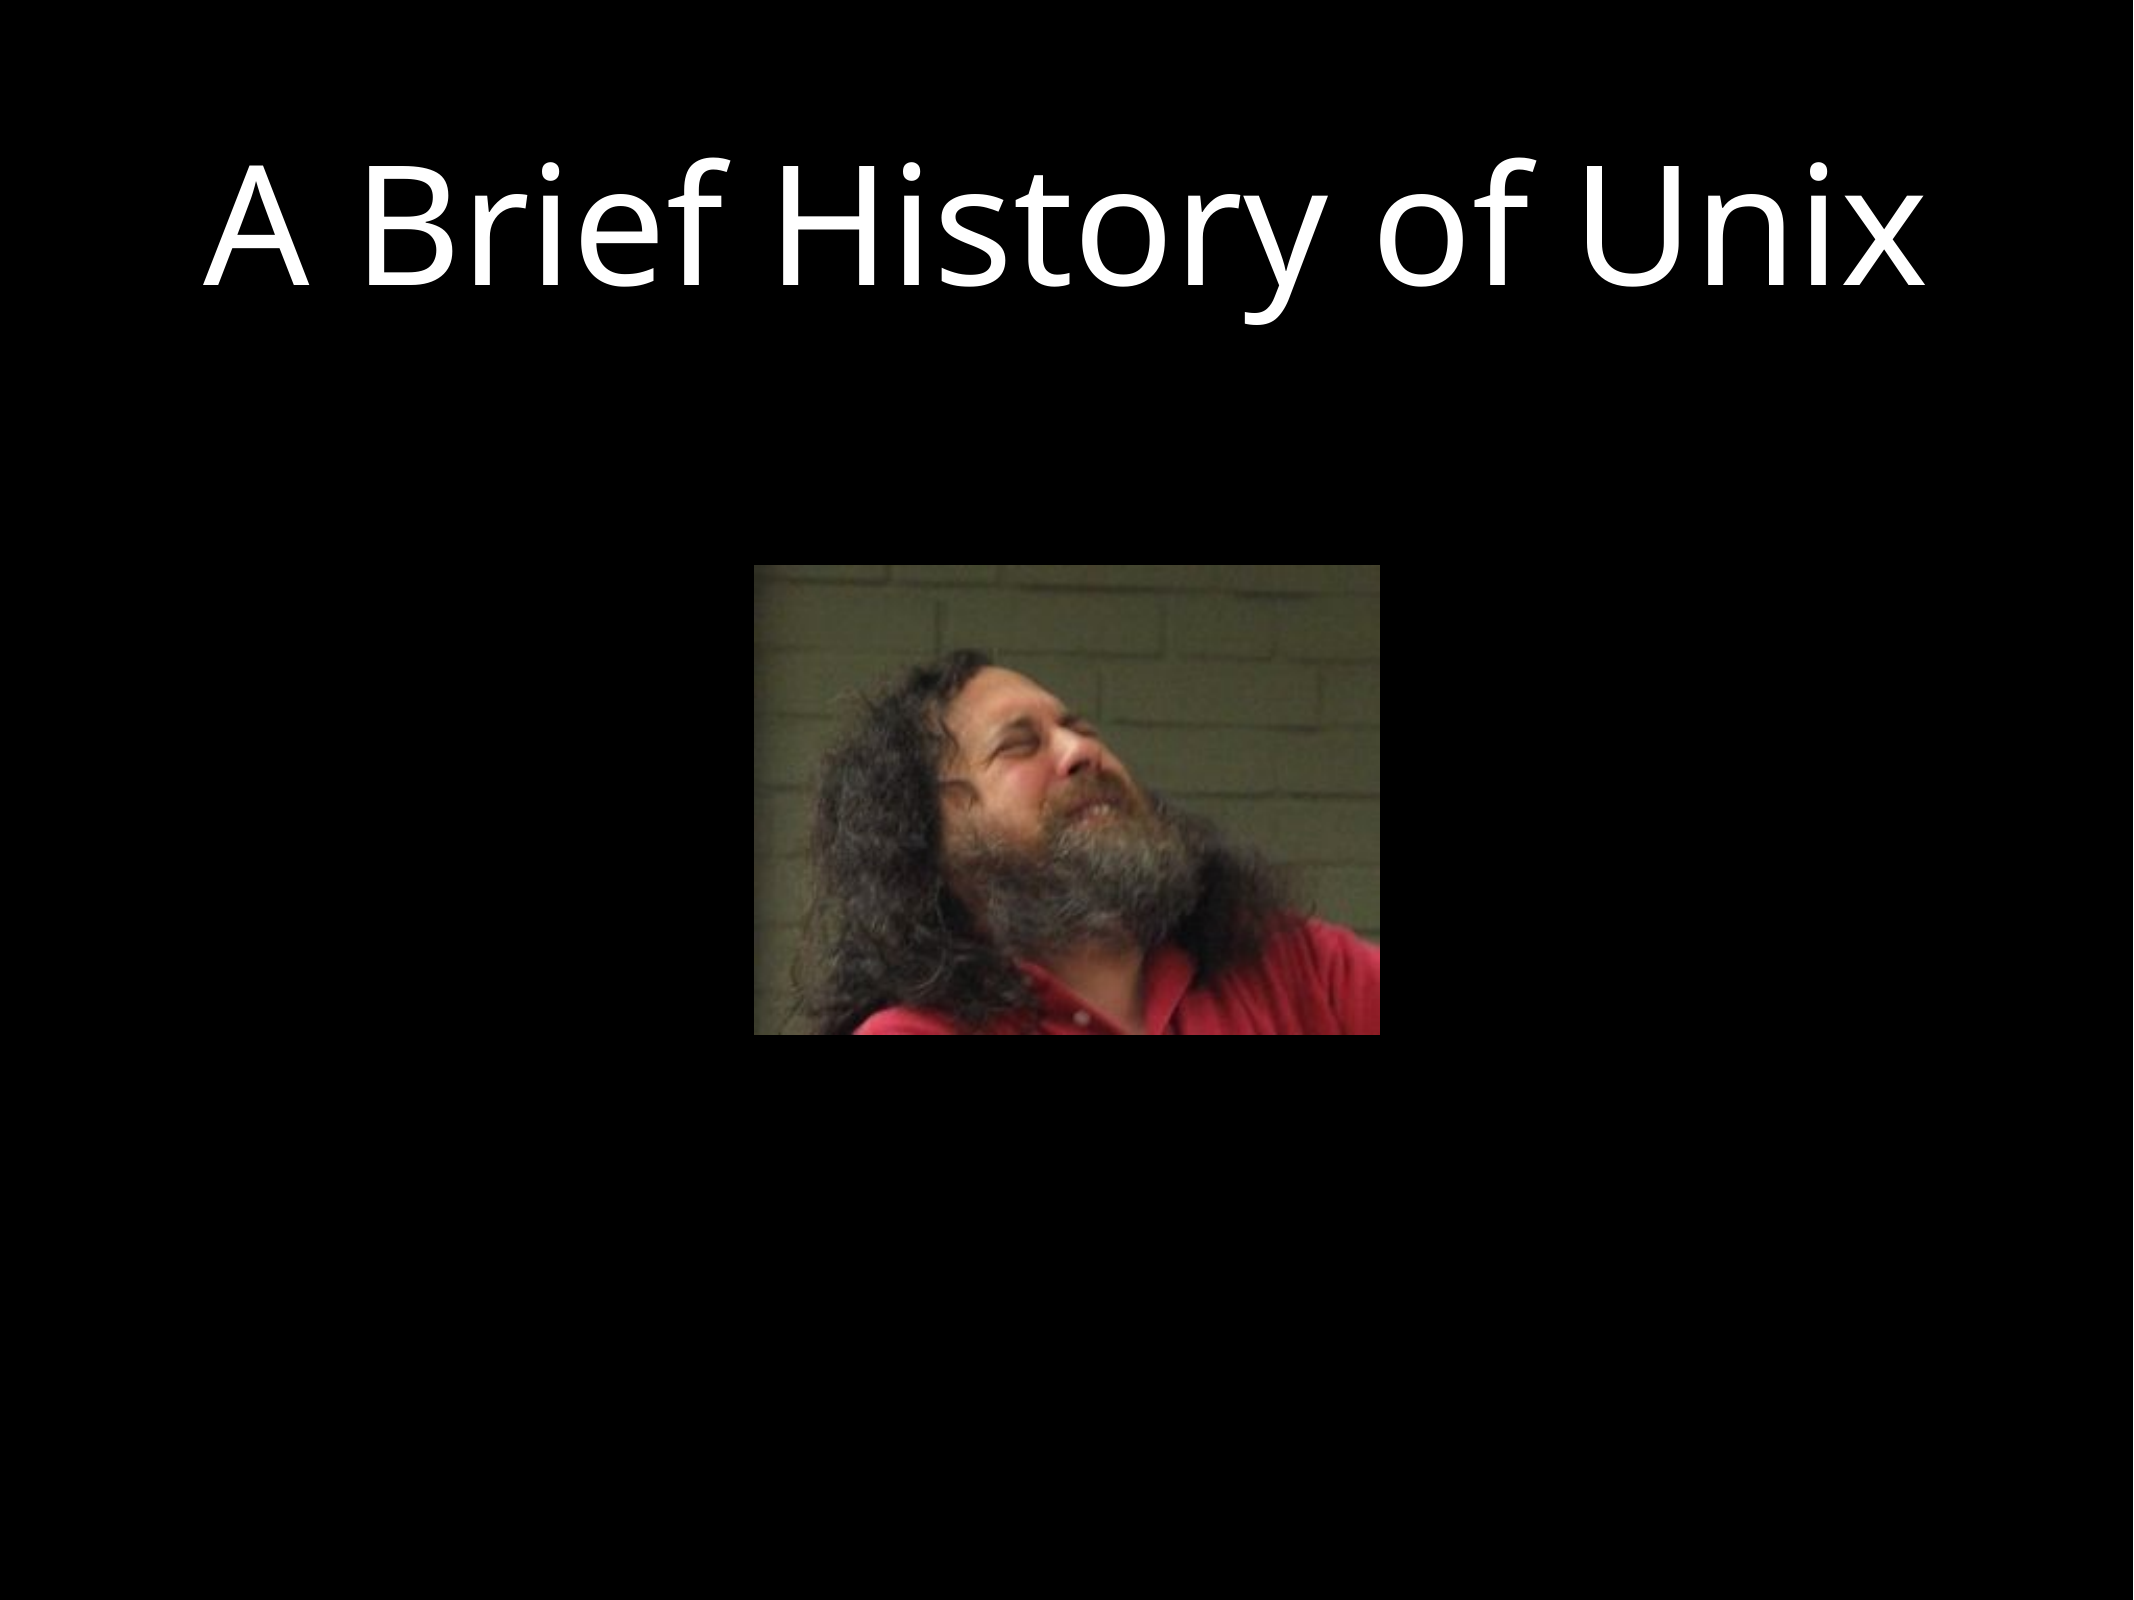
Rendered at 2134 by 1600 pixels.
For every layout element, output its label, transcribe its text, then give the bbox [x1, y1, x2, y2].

title A Brief History of Unix [155, 41, 1978, 397]
picture [753, 565, 1380, 1035]
